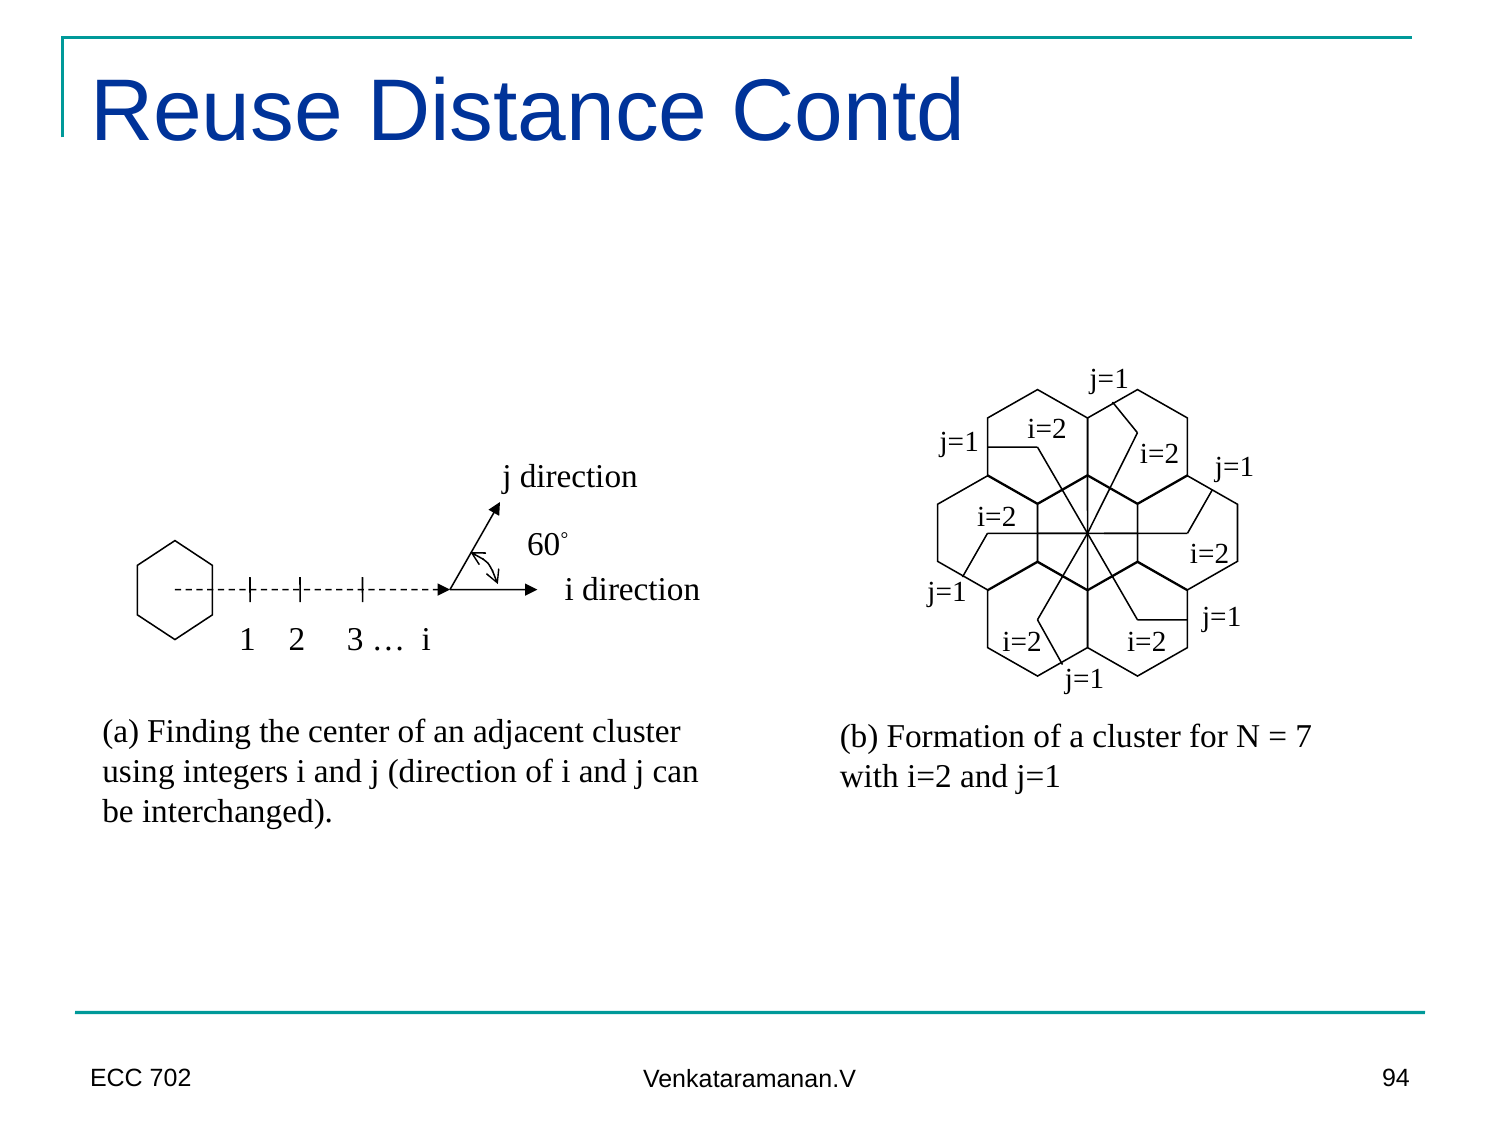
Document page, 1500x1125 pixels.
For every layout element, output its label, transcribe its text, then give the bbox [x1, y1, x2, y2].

text_box i=2 [987, 614, 1063, 665]
text_box [1125, 665, 1157, 677]
text_box [137, 540, 213, 639]
text_box i=2 [962, 489, 1038, 540]
text_box j=1 [1074, 352, 1150, 402]
text_box i direction [549, 559, 763, 614]
text_box i=2 [1124, 427, 1200, 477]
slide_number ECC 702 [75, 1024, 425, 1100]
footer Venkataramanan.V [512, 1025, 988, 1100]
text_box j=1 [1049, 652, 1125, 702]
text_box [1088, 534, 1137, 589]
text_box [1088, 396, 1188, 504]
text_box j=1 [924, 414, 1000, 465]
text_box [987, 448, 1088, 504]
title Reuse Distance Contd [75, 45, 1425, 233]
text_box [1137, 477, 1238, 533]
text_box j=1 [1187, 589, 1263, 640]
text_box [964, 475, 1011, 489]
text_box [1038, 476, 1087, 533]
text_box j=1 [1199, 439, 1275, 490]
text_box 60° [512, 514, 600, 570]
text_box [1137, 534, 1211, 589]
text_box [988, 562, 1088, 652]
text_box [994, 404, 1012, 447]
text_box [1018, 665, 1049, 677]
text_box (b) Formation of a cluster for N = 7 with i=2 and j=1 [825, 706, 1375, 802]
text_box i=2 [1112, 614, 1188, 665]
text_box (a) Finding the center of an adjacent cluster using integers i and j (direction of i and j can be interchanged). [87, 702, 750, 837]
text_box 1 2 3 … i [174, 609, 625, 664]
text_box j=1 [912, 564, 988, 615]
slide_number 94 [1074, 1024, 1425, 1100]
text_box [471, 502, 500, 552]
text_box i=2 [1012, 402, 1088, 452]
text_box [488, 583, 538, 596]
text_box i=2 [1174, 527, 1250, 577]
text_box [1015, 389, 1060, 402]
text_box [937, 490, 1038, 590]
text_box [462, 552, 500, 602]
text_box [1088, 476, 1137, 533]
text_box [431, 583, 450, 596]
text_box [1088, 562, 1187, 652]
text_box [1038, 534, 1087, 589]
text_box j direction [487, 446, 700, 502]
